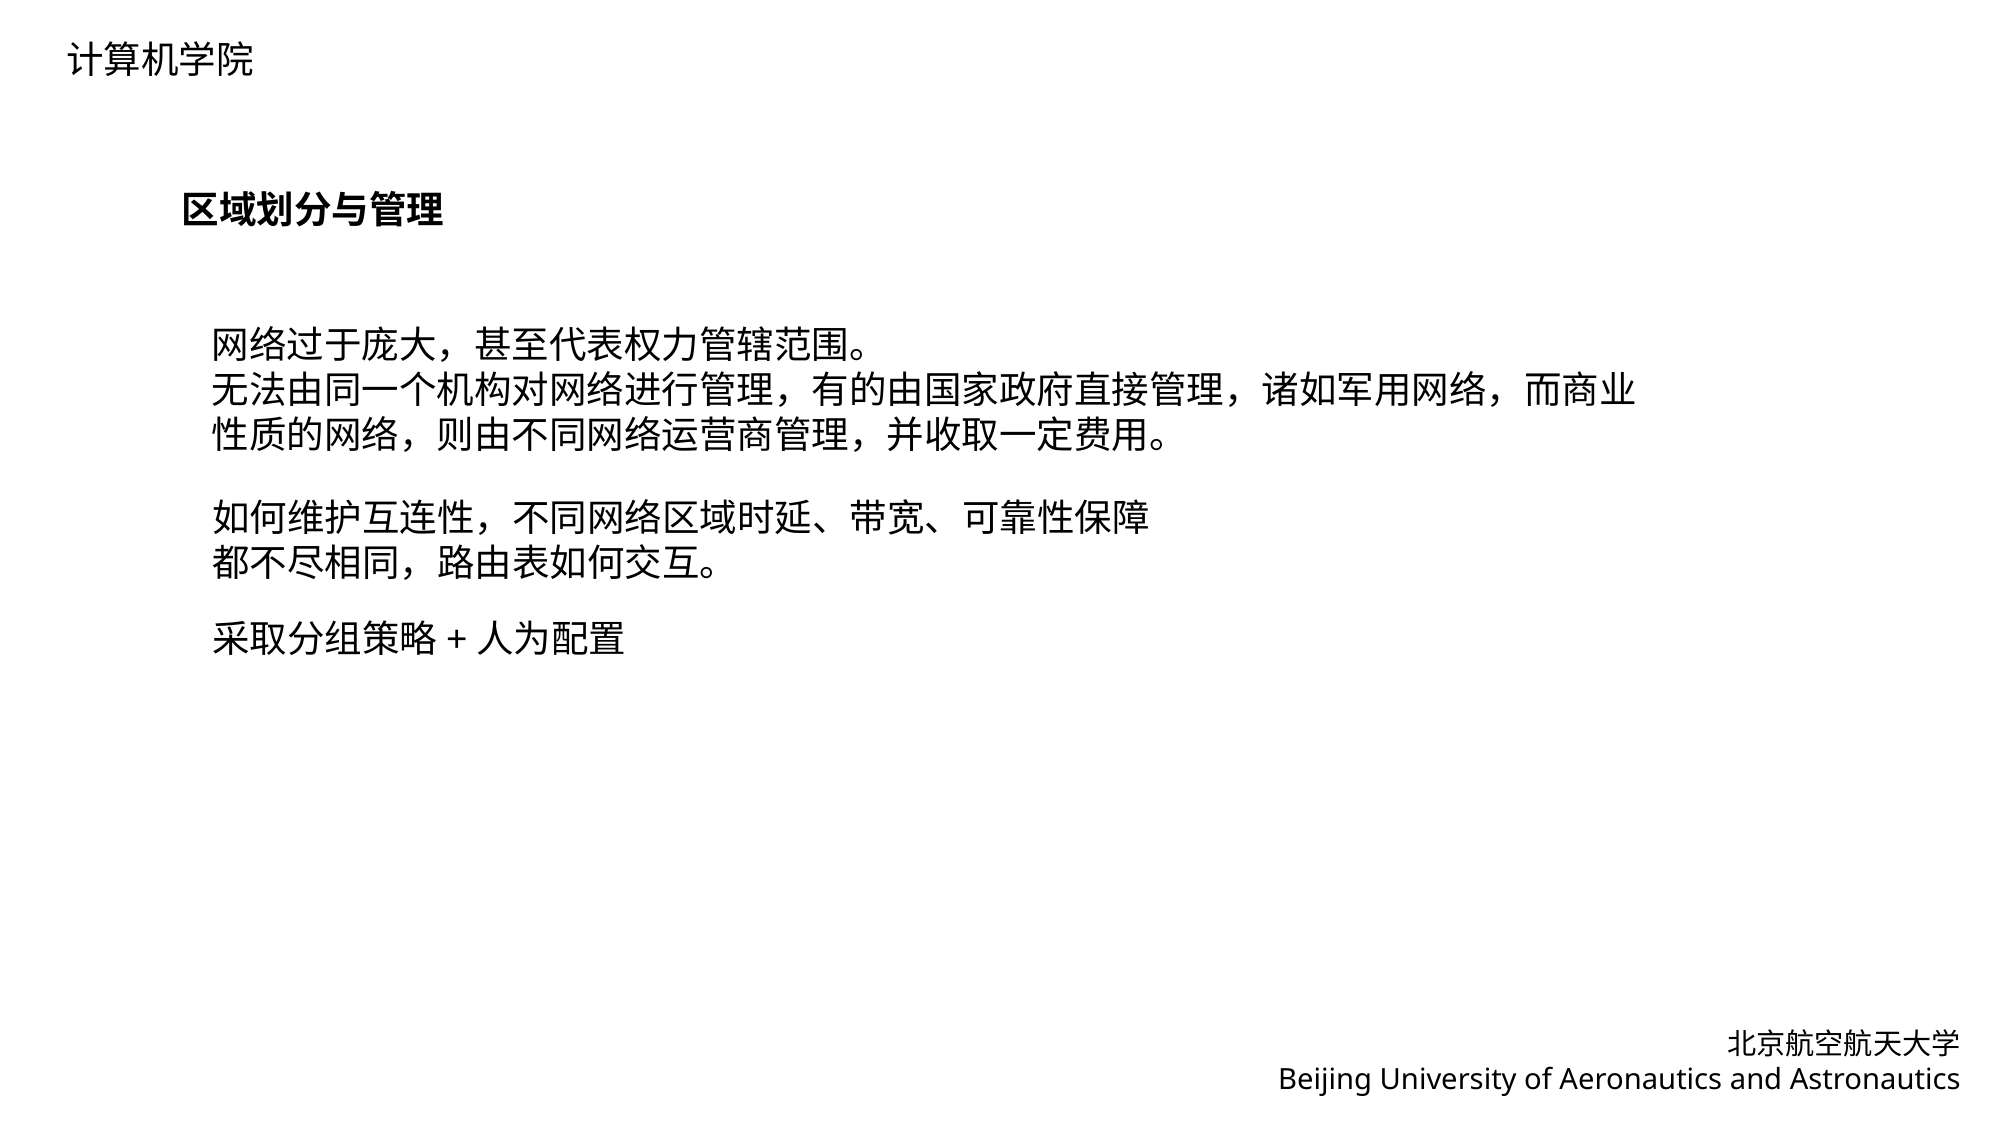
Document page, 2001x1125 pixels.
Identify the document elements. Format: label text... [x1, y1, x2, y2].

text_box 区域划分与管理 [166, 178, 770, 239]
text_box 网络过于庞大，甚至代表权力管辖范围。 无法由同一个机构对网络进行管理，有的由国家政府直接管理，诸如军用网络，而商业性质的网络，则由不同网络运营商管理，并收取一定费用。 [197, 313, 1684, 464]
text_box 如何维护互连性，不同网络区域时延、带宽、可靠性保障都不尽相同，路由表如何交互。 [197, 486, 1198, 592]
text_box 采取分组策略+人为配置 [197, 607, 1198, 668]
